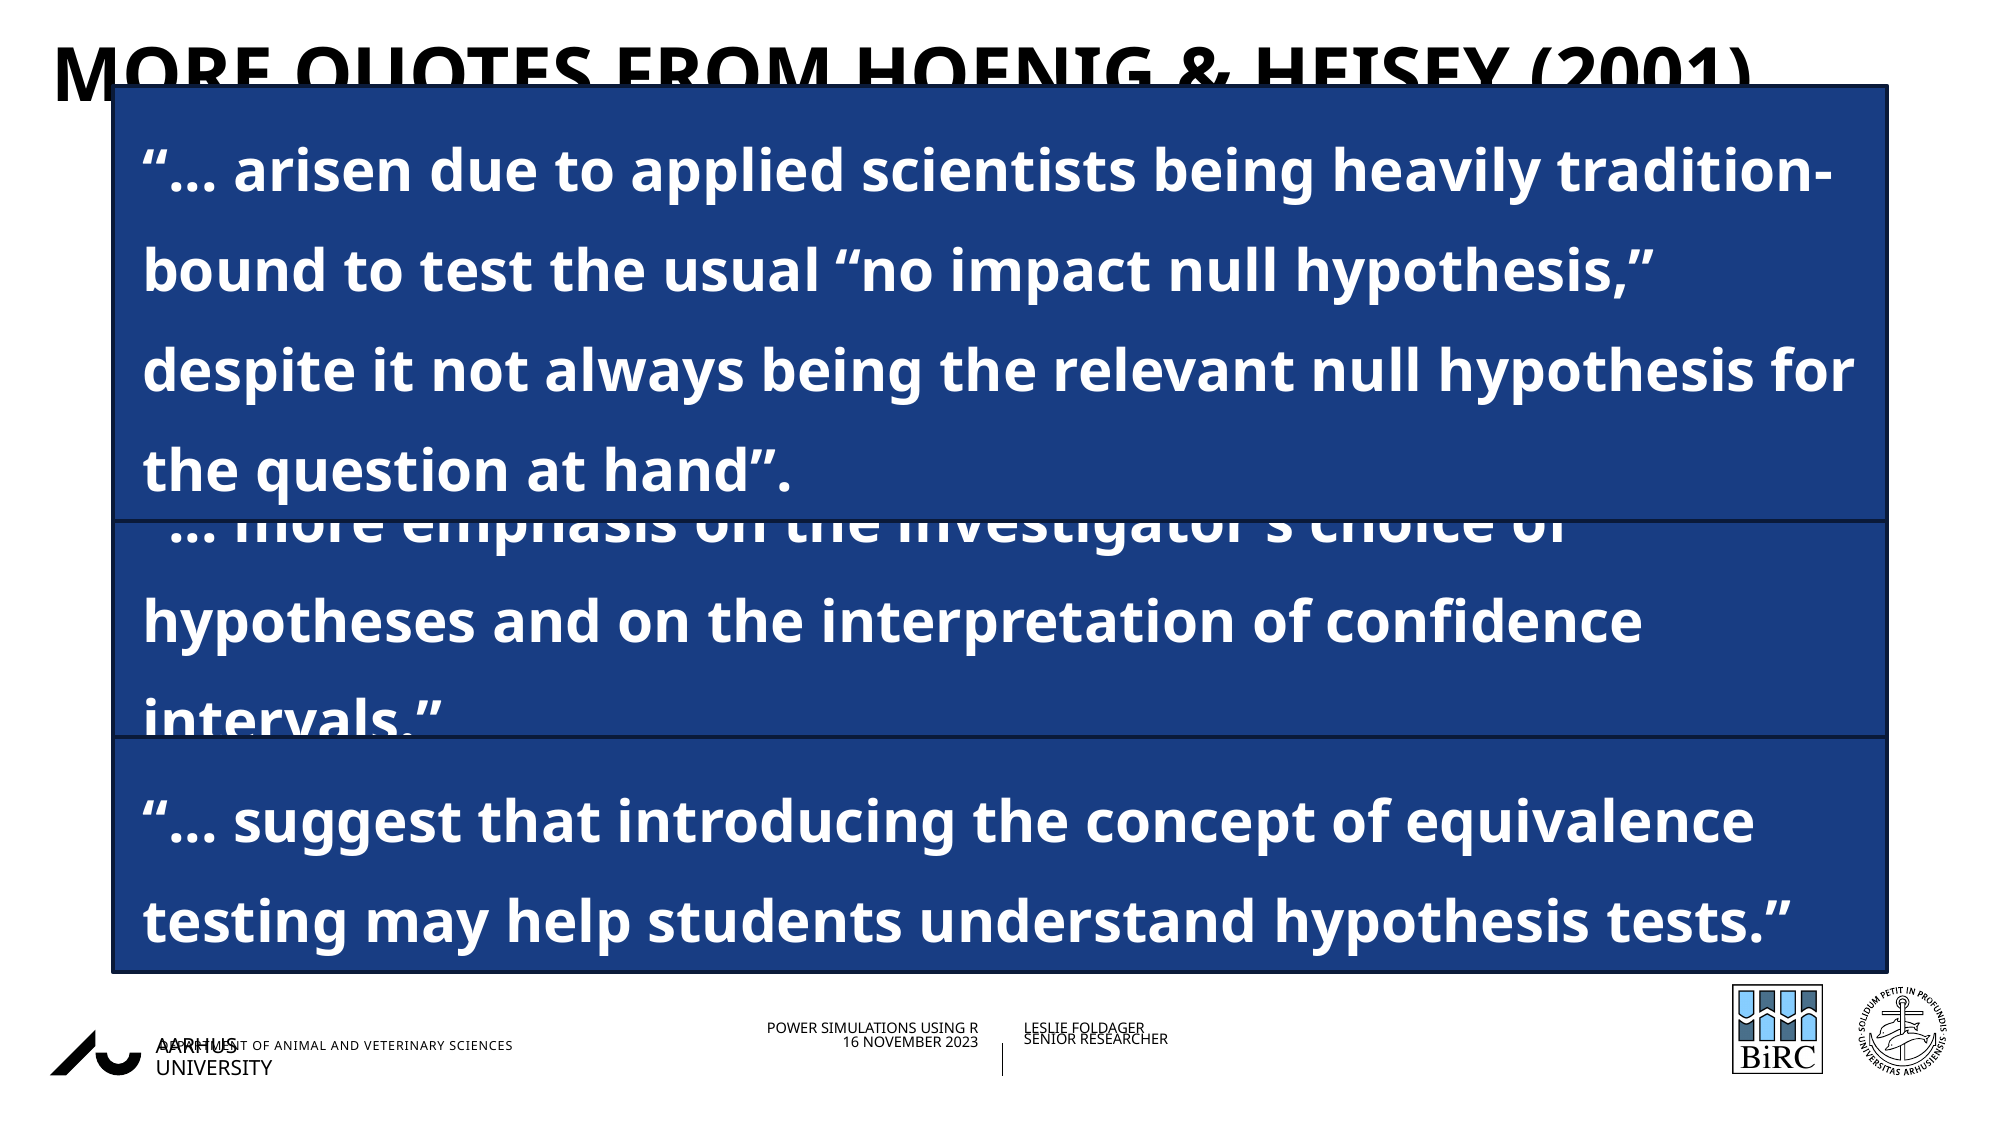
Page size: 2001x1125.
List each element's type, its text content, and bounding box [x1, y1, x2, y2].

text_box “... suggest that introducing the concept of equivalence testing may help students understand hypothesis tests.” [111, 735, 1889, 974]
title more Quotes from Hoenig & Heisey (2001) [51, 37, 1950, 162]
picture [1732, 984, 1823, 1074]
text_box “... arisen due to applied scientists being heavily tradition-bound to test the usual “no impact null hypothesis,” despite it not always being the relevant null hypothesis for the question at hand”. [111, 84, 1889, 523]
text_box “... more emphasis on the investigator’s choice of hypotheses and on the interpretation of confidence intervals.” [111, 523, 1889, 735]
